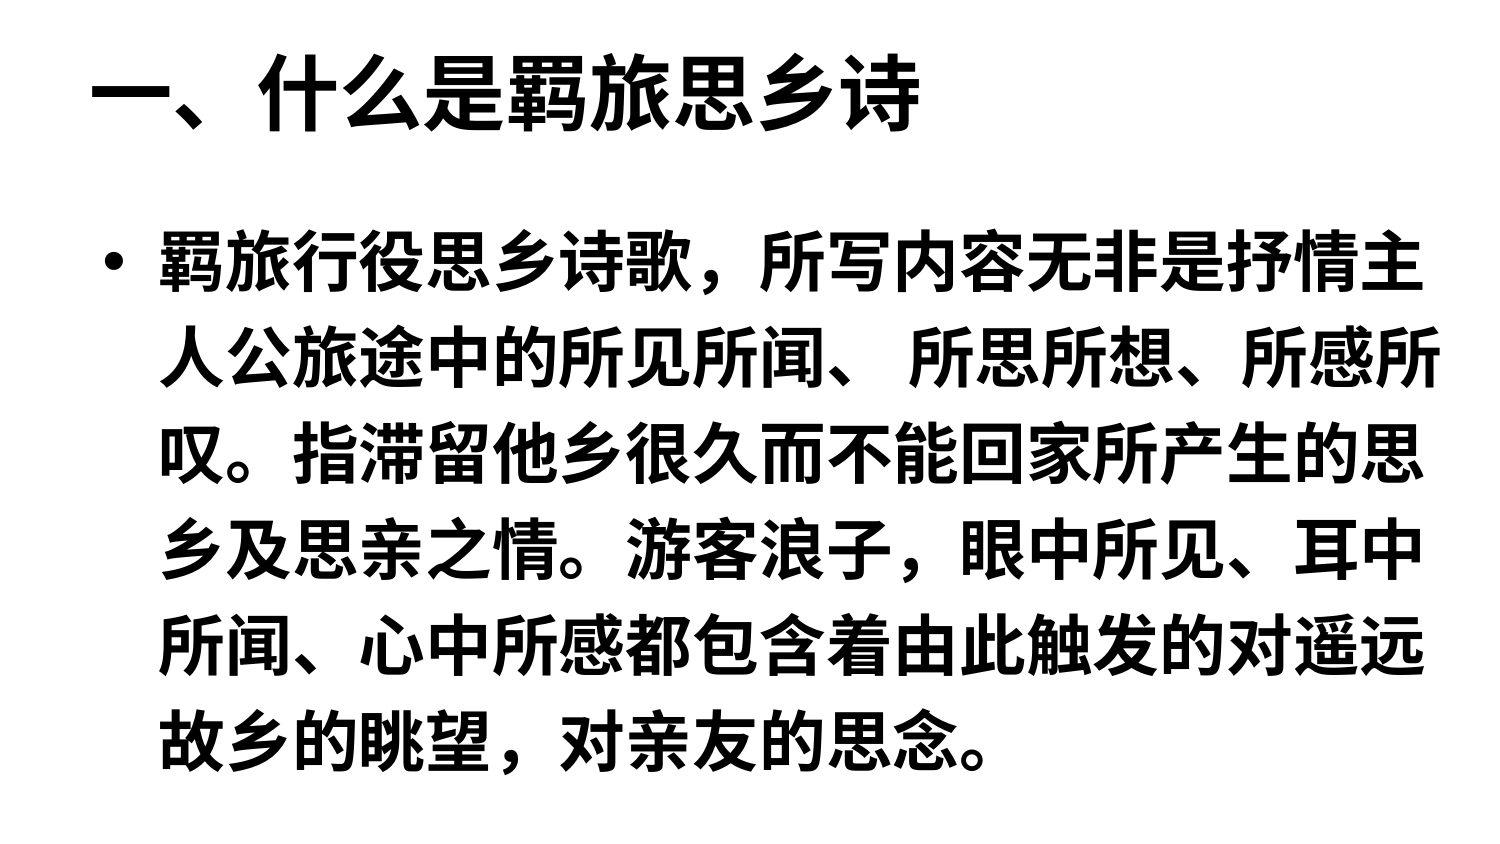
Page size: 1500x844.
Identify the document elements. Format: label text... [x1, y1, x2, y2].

title 一、什么是羁旅思乡诗 [75, 33, 1425, 175]
list 羁旅行役思乡诗歌，所写内容无非是抒情主人公旅途中的所见所闻、 所思所想、所感所叹。指滞留他乡很久而不能回家所产生的思乡及思亲之情。游客浪子，眼中所见、耳中所闻、心中所感都包含着由此触发的对遥远故乡的眺望，对亲友的思念。 [87, 196, 1500, 844]
